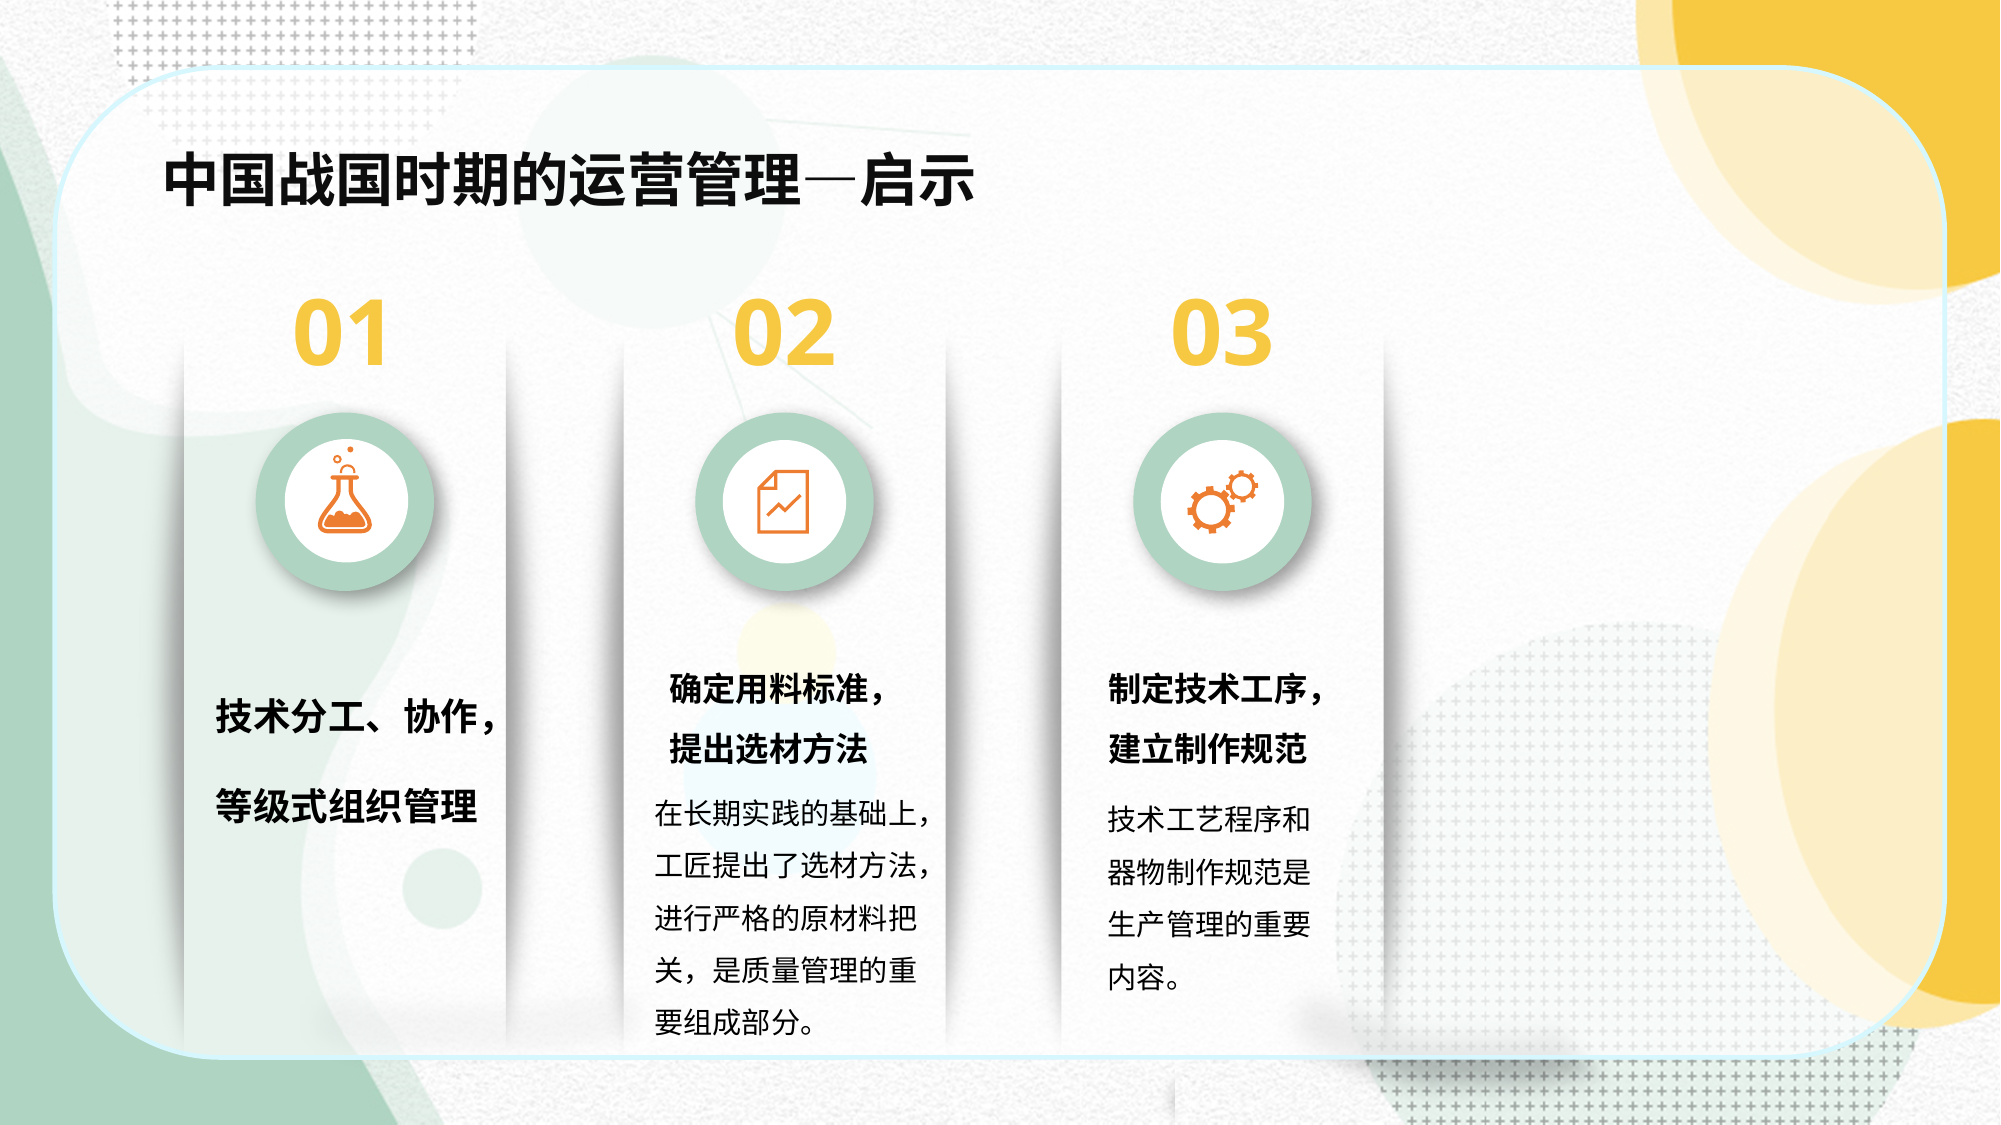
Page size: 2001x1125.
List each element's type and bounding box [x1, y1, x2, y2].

text_box [131, 318, 558, 1069]
text_box [0, 0, 2000, 1125]
text_box [639, 640, 940, 1051]
text_box [571, 318, 998, 1069]
text_box [1009, 318, 1436, 1069]
text_box [1092, 640, 1349, 998]
